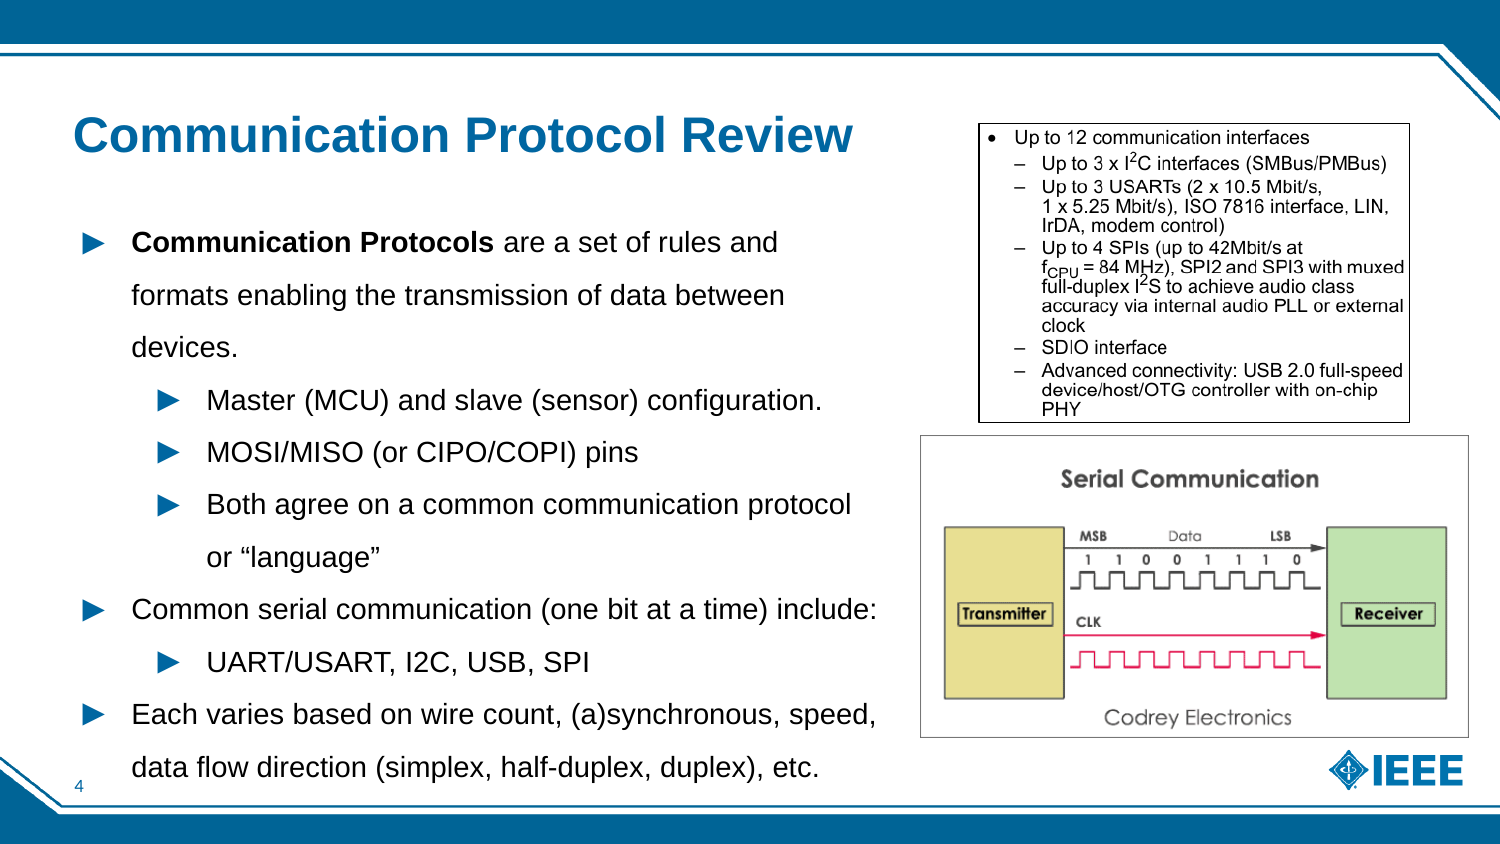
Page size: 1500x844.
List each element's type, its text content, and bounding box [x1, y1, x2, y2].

picture [0, 435, 1500, 805]
list Communication Protocols are a set of rules and formats enabling the transmission of data between devices. Master (MCU) and slave (sensor) configuration. MOSI/MISO (or CIPO/COPI) pins Both agree on a common communication protocol or “language” Common serial communication (one bit at a time) include: UART/USART, I2C, USB, SPI Each varies based on wire count, (a)synchronous, speed, data flow direction (simplex, half-duplex, duplex), etc. [56, 205, 885, 775]
picture [0, 761, 1500, 814]
title Communication Protocol Review [72, 77, 867, 189]
picture [0, 45, 1500, 114]
picture [0, 57, 1500, 423]
